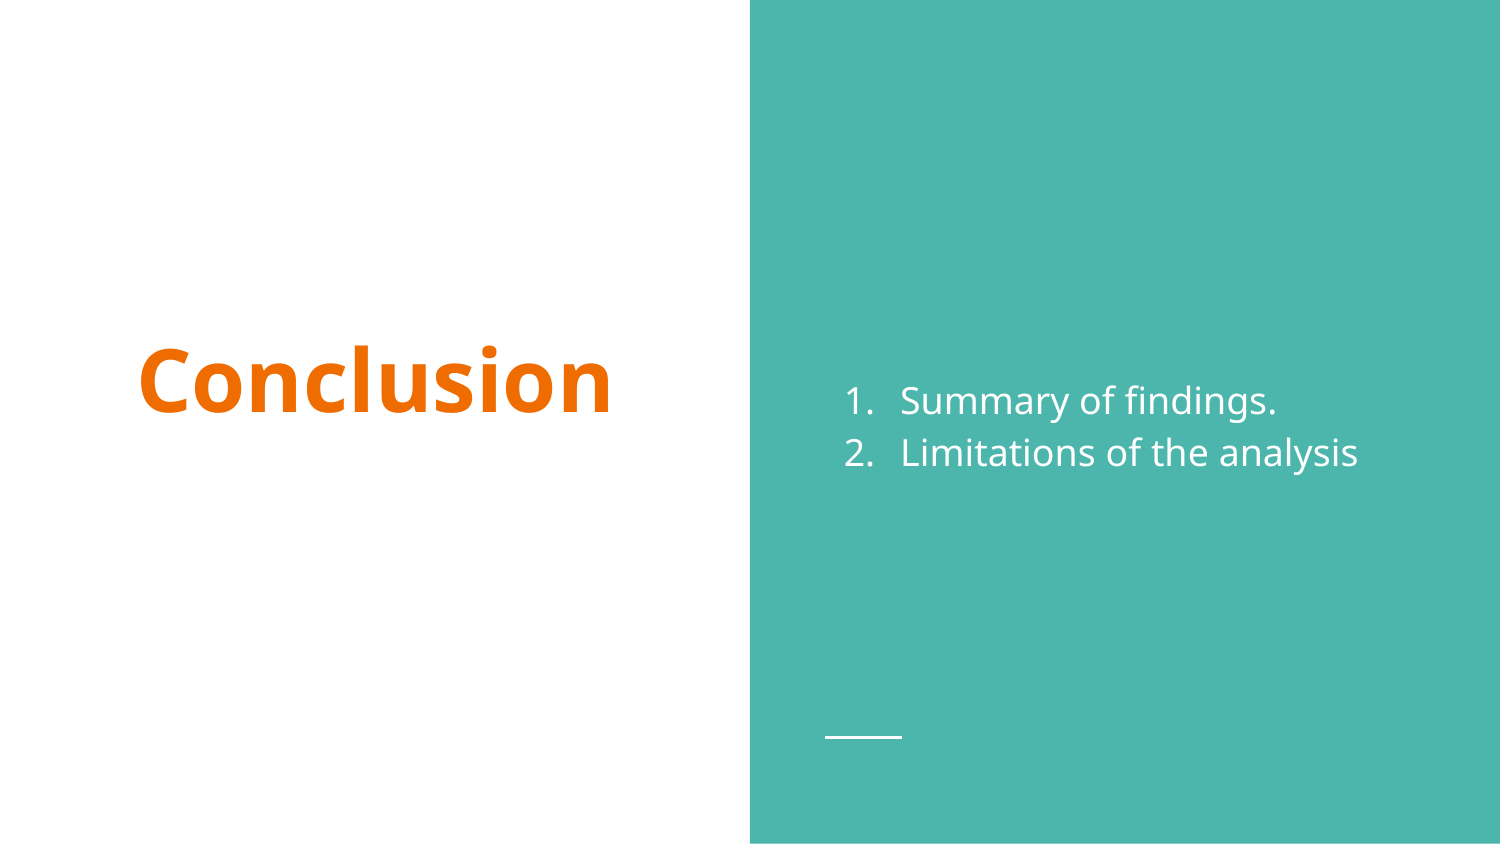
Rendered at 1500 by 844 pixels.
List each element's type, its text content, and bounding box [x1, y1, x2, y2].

list Summary of findings. Limitations of the analysis [810, 118, 1440, 725]
title Conclusion [43, 170, 708, 446]
